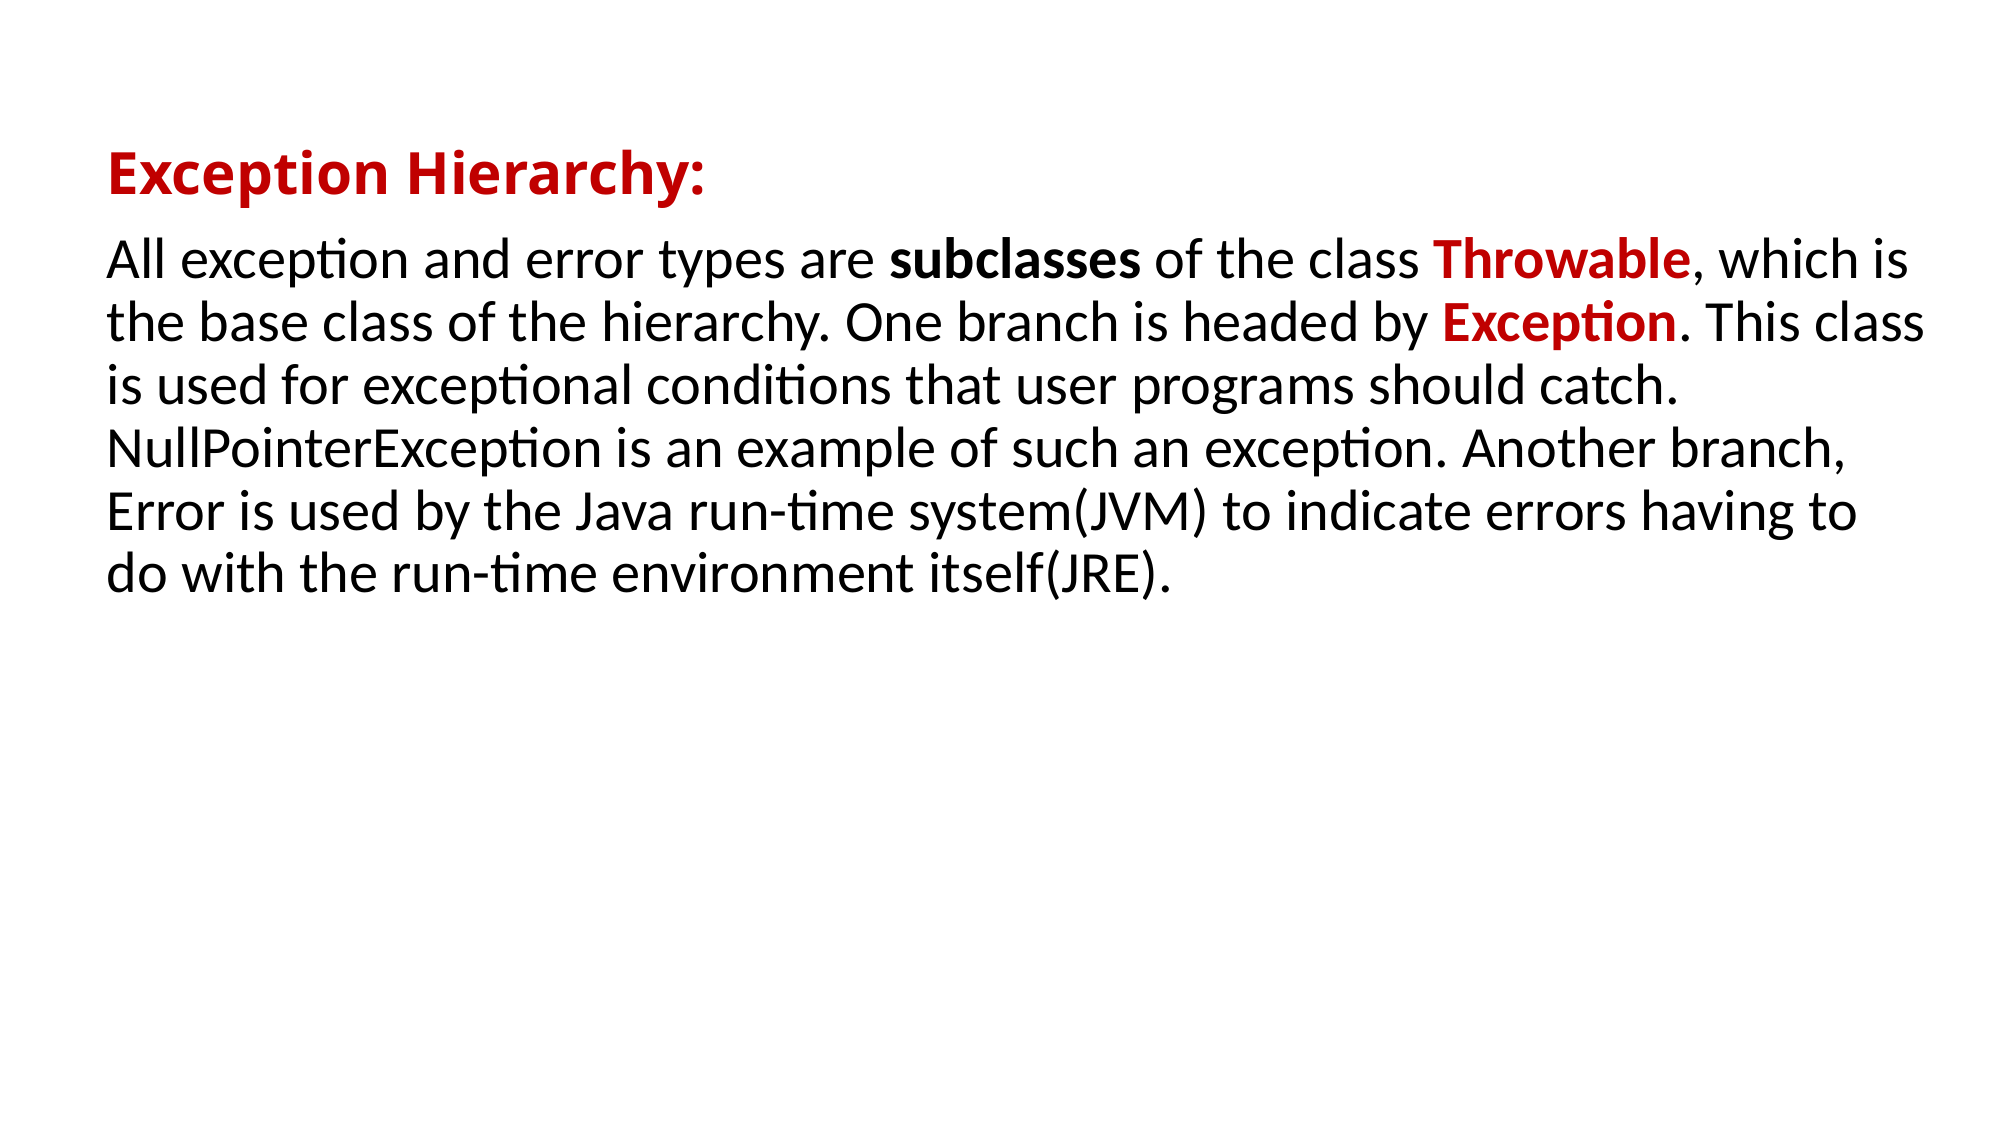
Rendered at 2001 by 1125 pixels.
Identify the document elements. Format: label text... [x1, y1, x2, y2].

list Exception Hierarchy: All exception and error types are subclasses of the class Throwable, which is the base class of the hierarchy. One branch is headed by Exception. This class is used for exceptional conditions that user programs should catch. NullPointerException is an example of such an exception. Another branch, Error is used by the Java run-time system(JVM) to indicate errors having to do with the run-time environment itself(JRE). [91, 137, 1949, 839]
